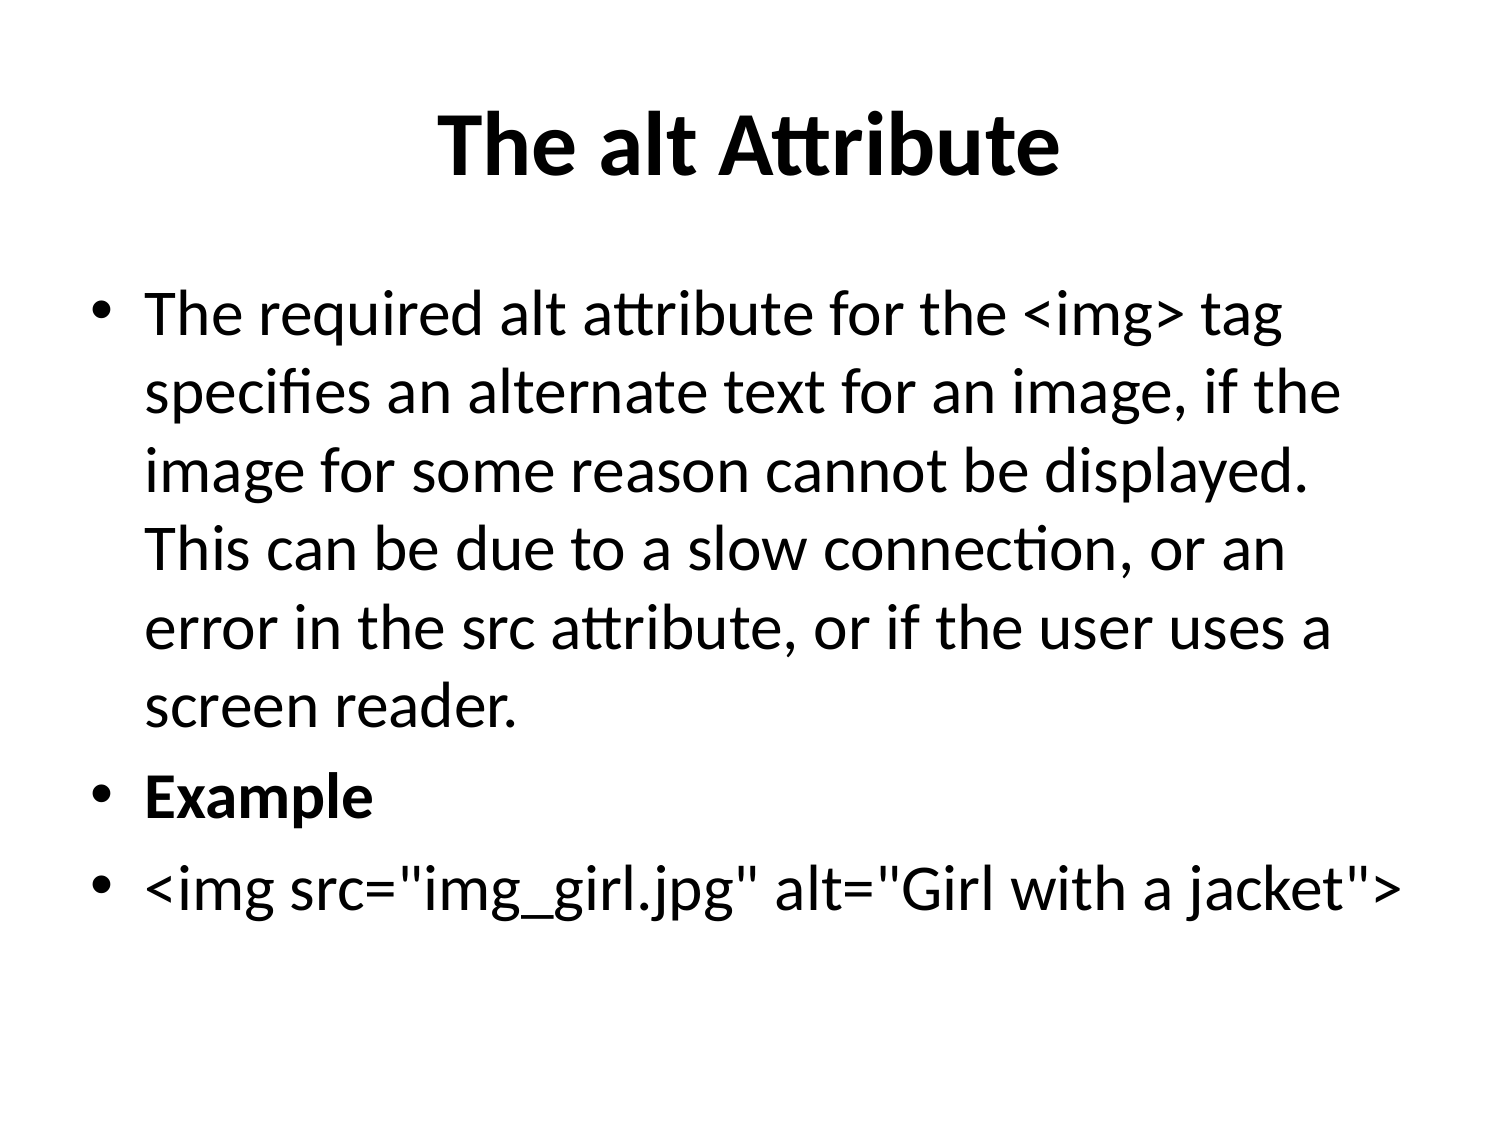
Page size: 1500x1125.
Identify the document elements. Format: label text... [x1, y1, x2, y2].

list The required alt attribute for the <img> tag specifies an alternate text for an image, if the image for some reason cannot be displayed. This can be due to a slow connection, or an error in the src attribute, or if the user uses a screen reader. Example <img src="img_girl.jpg" alt="Girl with a jacket"> [75, 262, 1425, 1005]
title The alt Attribute [75, 45, 1425, 233]
